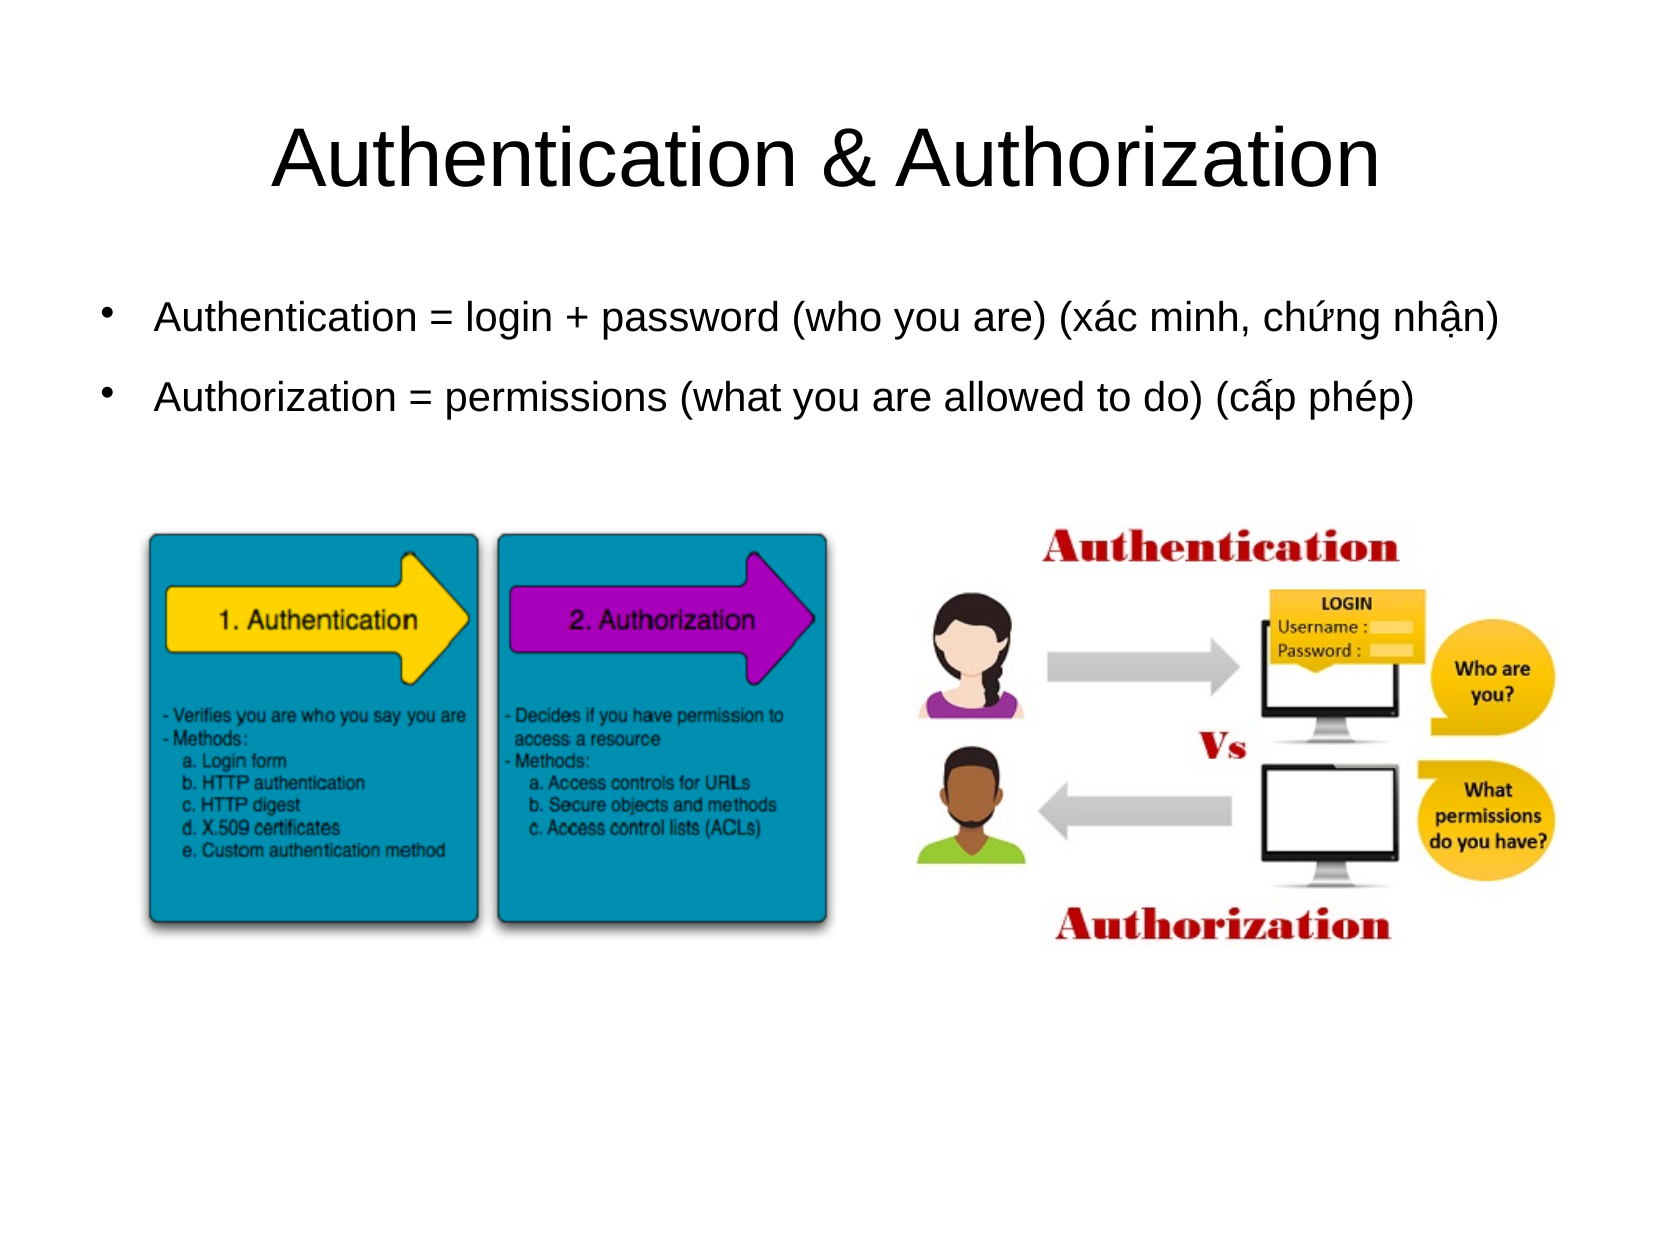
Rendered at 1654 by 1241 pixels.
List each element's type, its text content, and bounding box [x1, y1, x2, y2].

text_box Authentication = login + password (who you are) (xác minh, chứng nhận) Authorization = permissions (what you are allowed to do) (cấp phép) [82, 290, 1571, 1109]
picture [119, 509, 856, 959]
picture [914, 524, 1561, 948]
text_box Authentication & Authorization [82, 49, 1571, 257]
